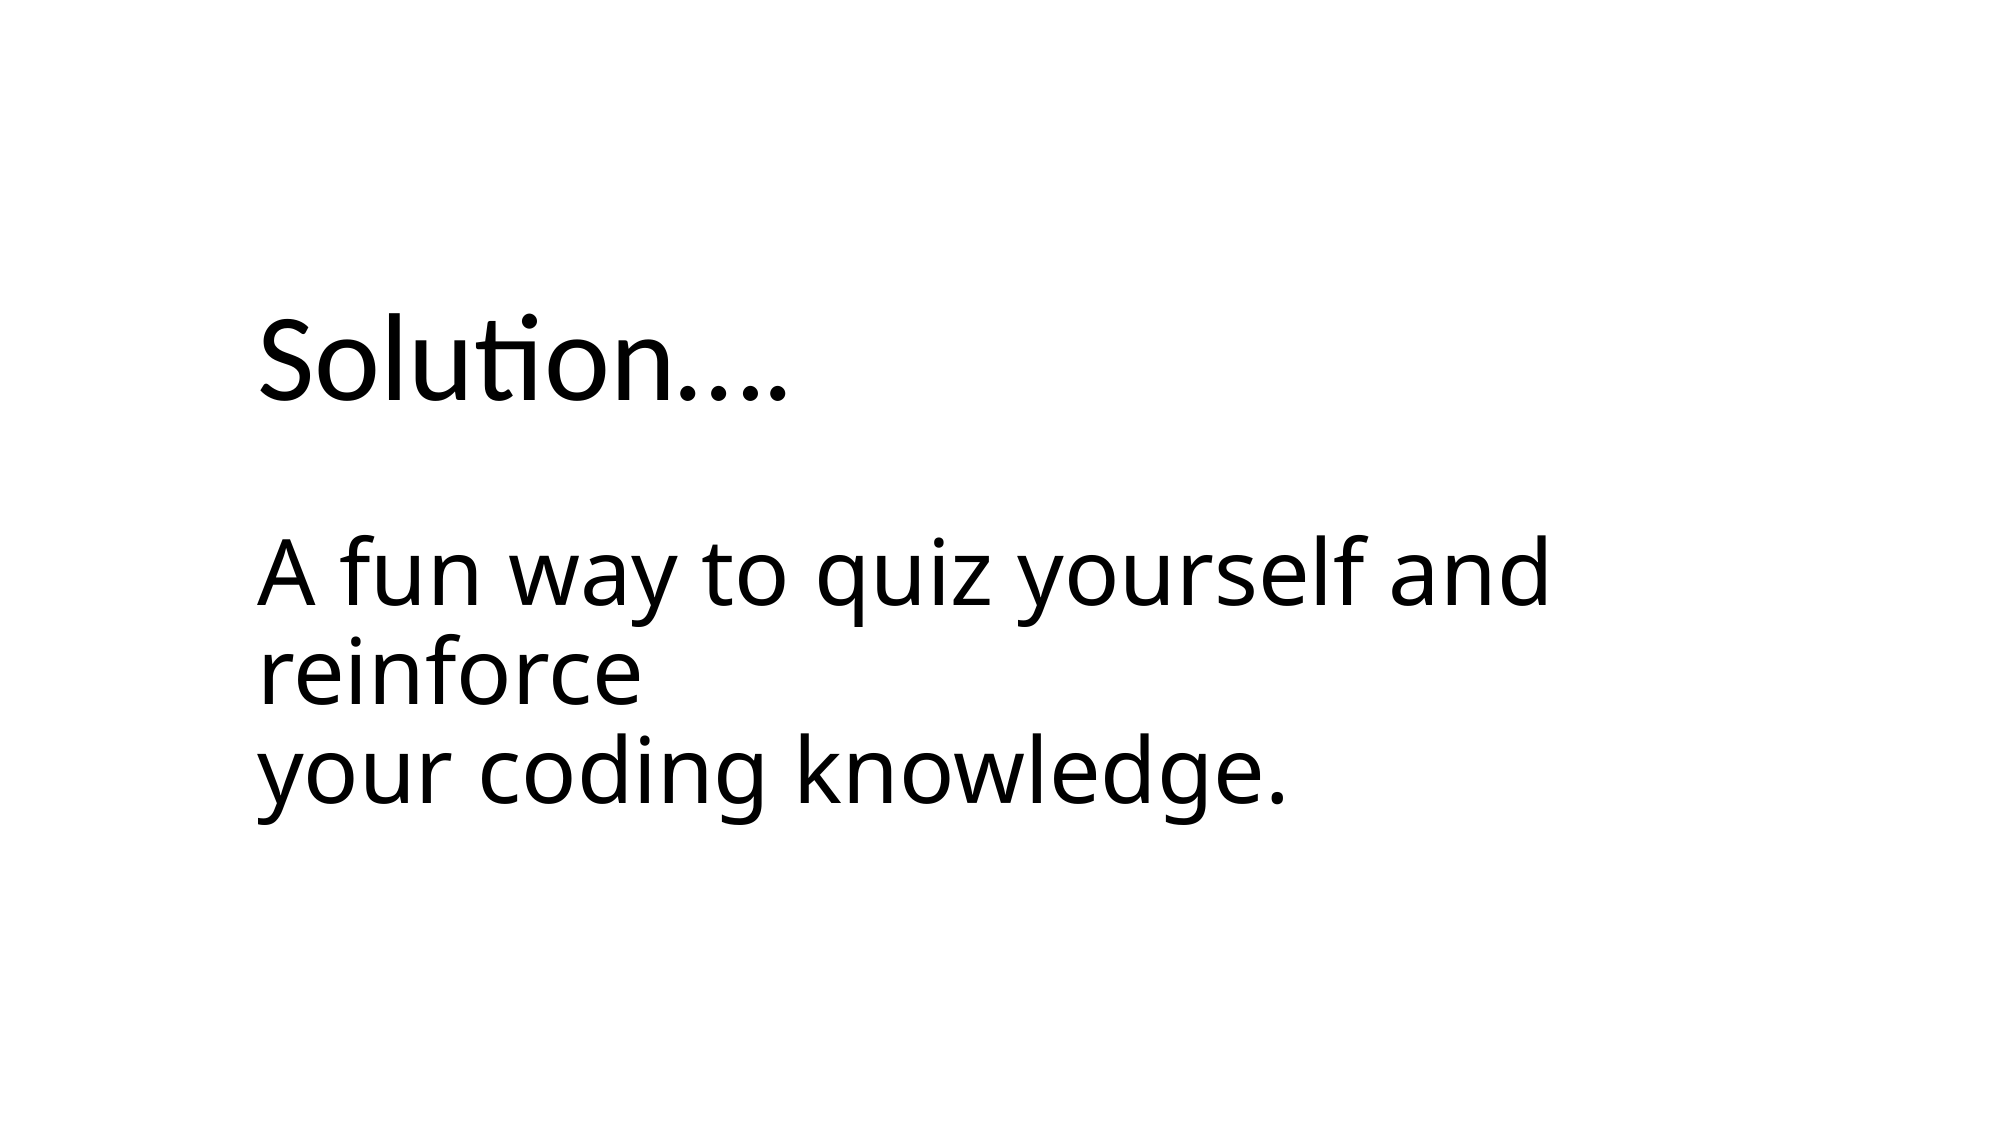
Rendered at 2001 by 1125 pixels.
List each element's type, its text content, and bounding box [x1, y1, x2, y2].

title Solution…. A fun way to quiz yourself and reinforce your coding knowledge. [242, 170, 1968, 946]
